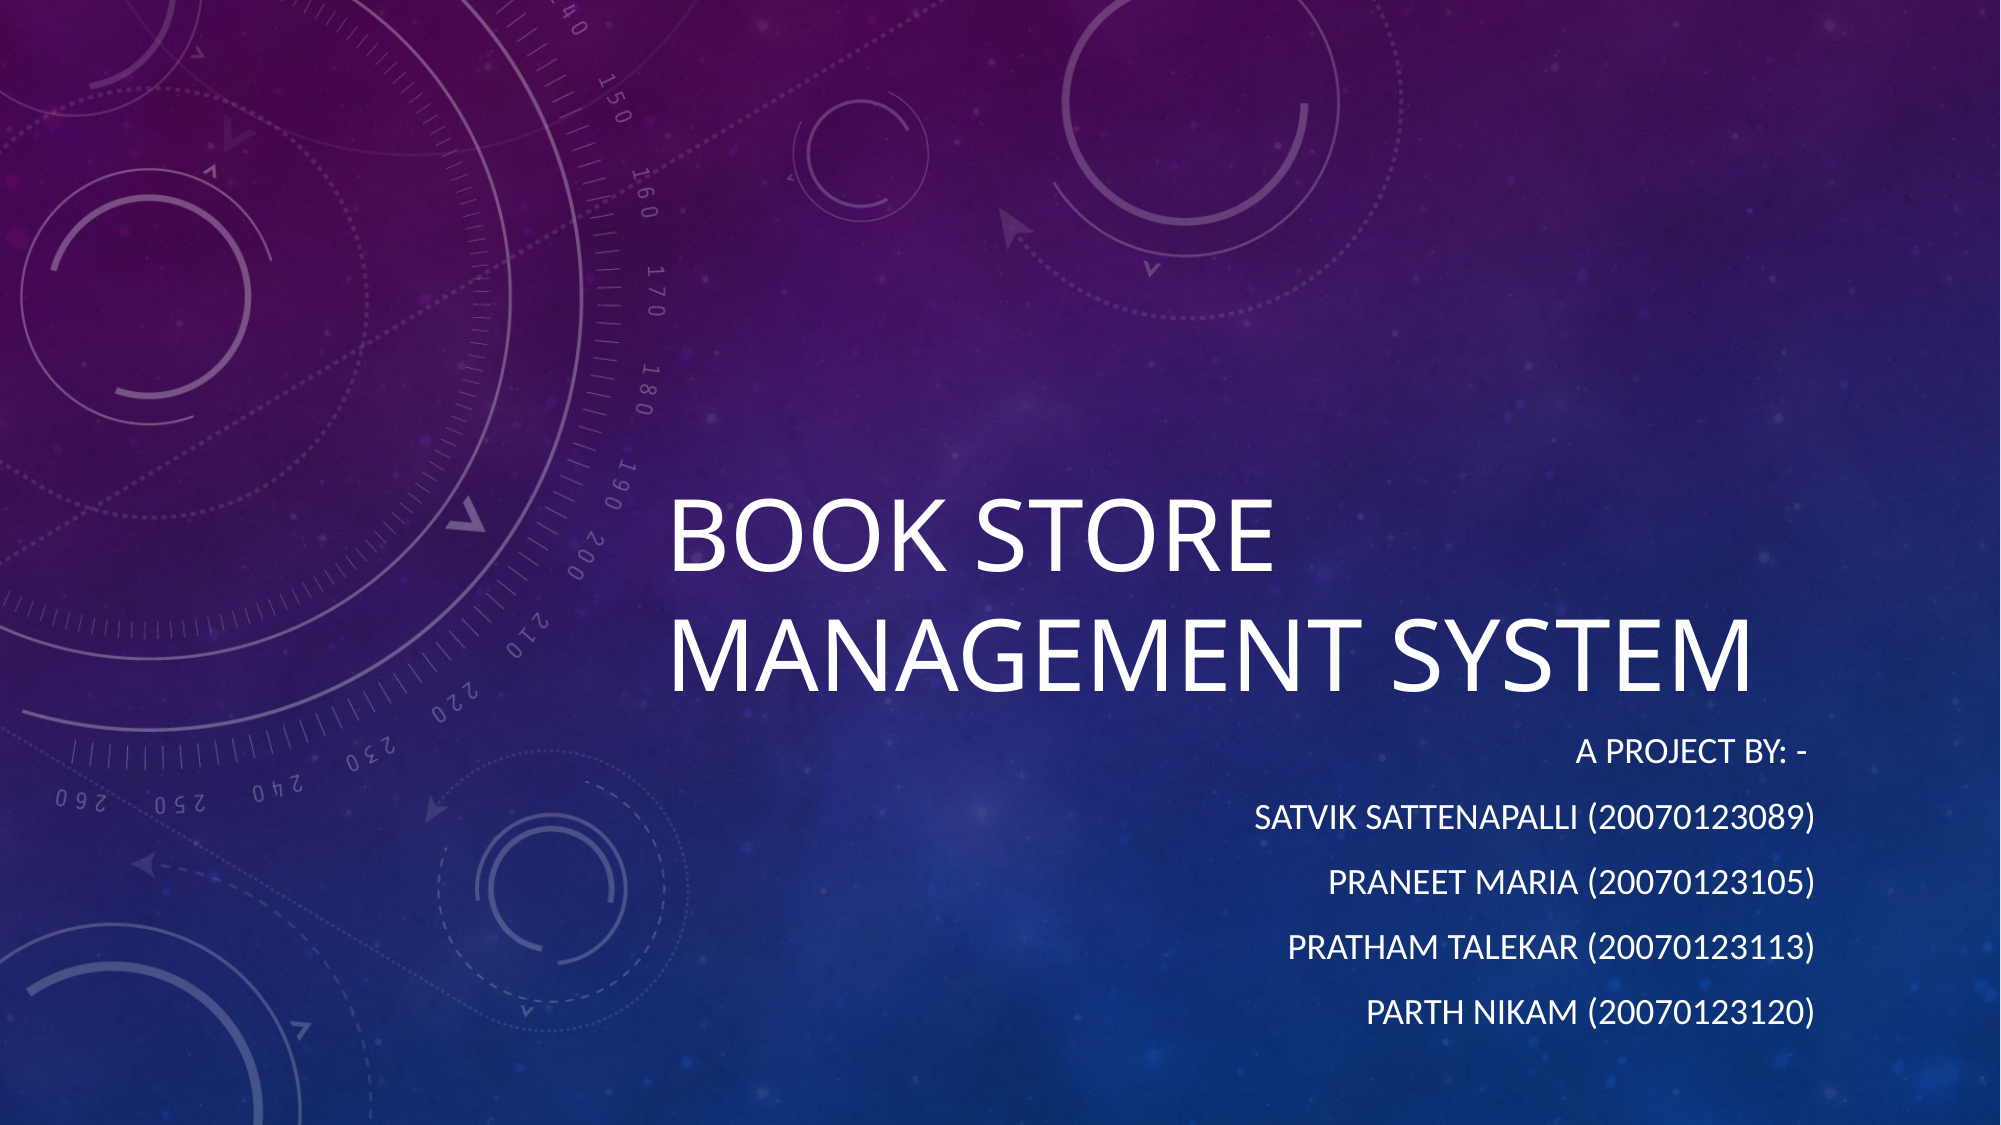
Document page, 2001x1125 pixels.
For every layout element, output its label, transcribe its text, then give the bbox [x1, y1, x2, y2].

subtitle A project by: - Satvik Sattenapalli (20070123089) Praneet Maria (20070123105) Pratham talekar (20070123113) Parth Nikam (20070123120) [650, 719, 1831, 1041]
picture [0, 0, 2001, 1125]
title Book Store Management System [650, 322, 1831, 719]
